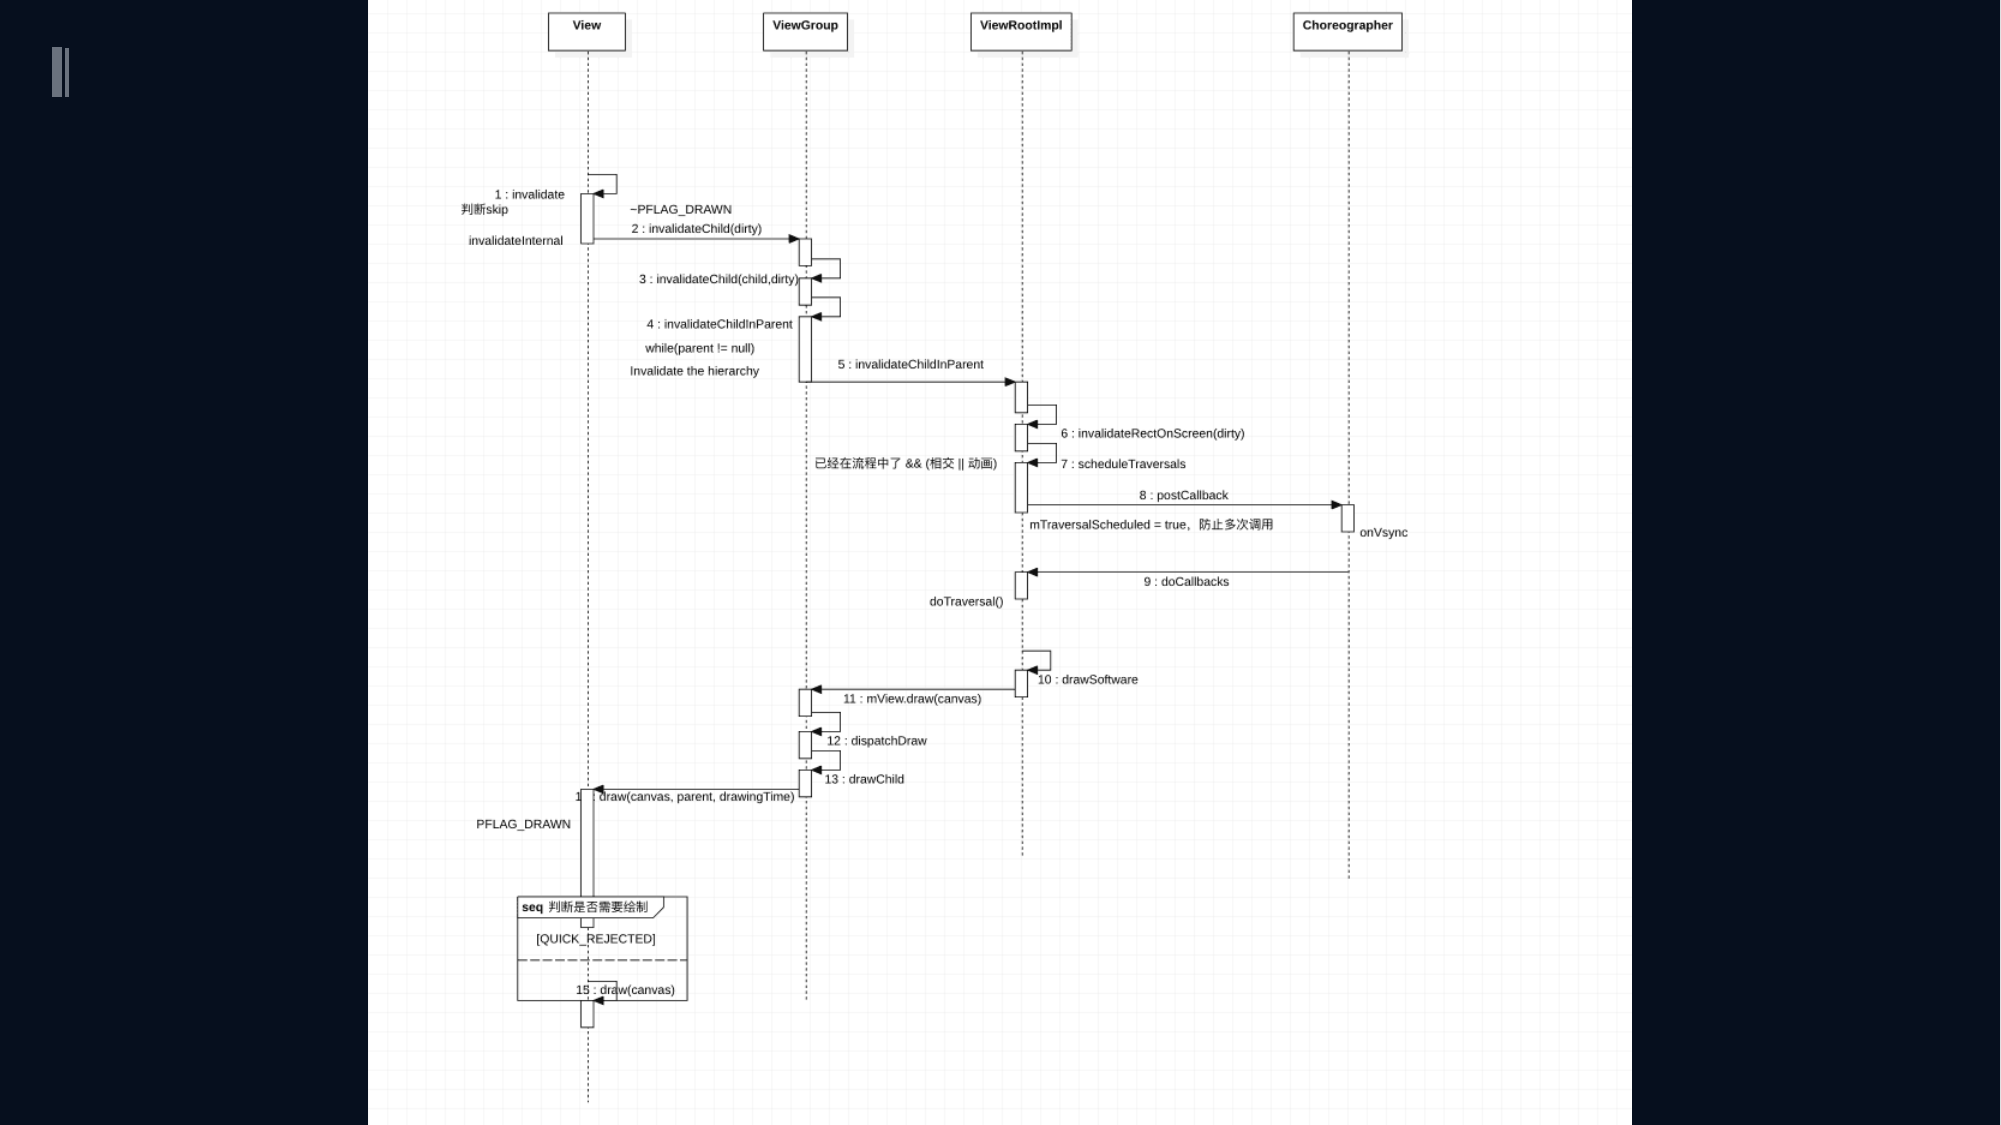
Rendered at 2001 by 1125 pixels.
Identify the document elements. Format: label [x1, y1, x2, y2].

picture [368, 0, 1632, 1125]
